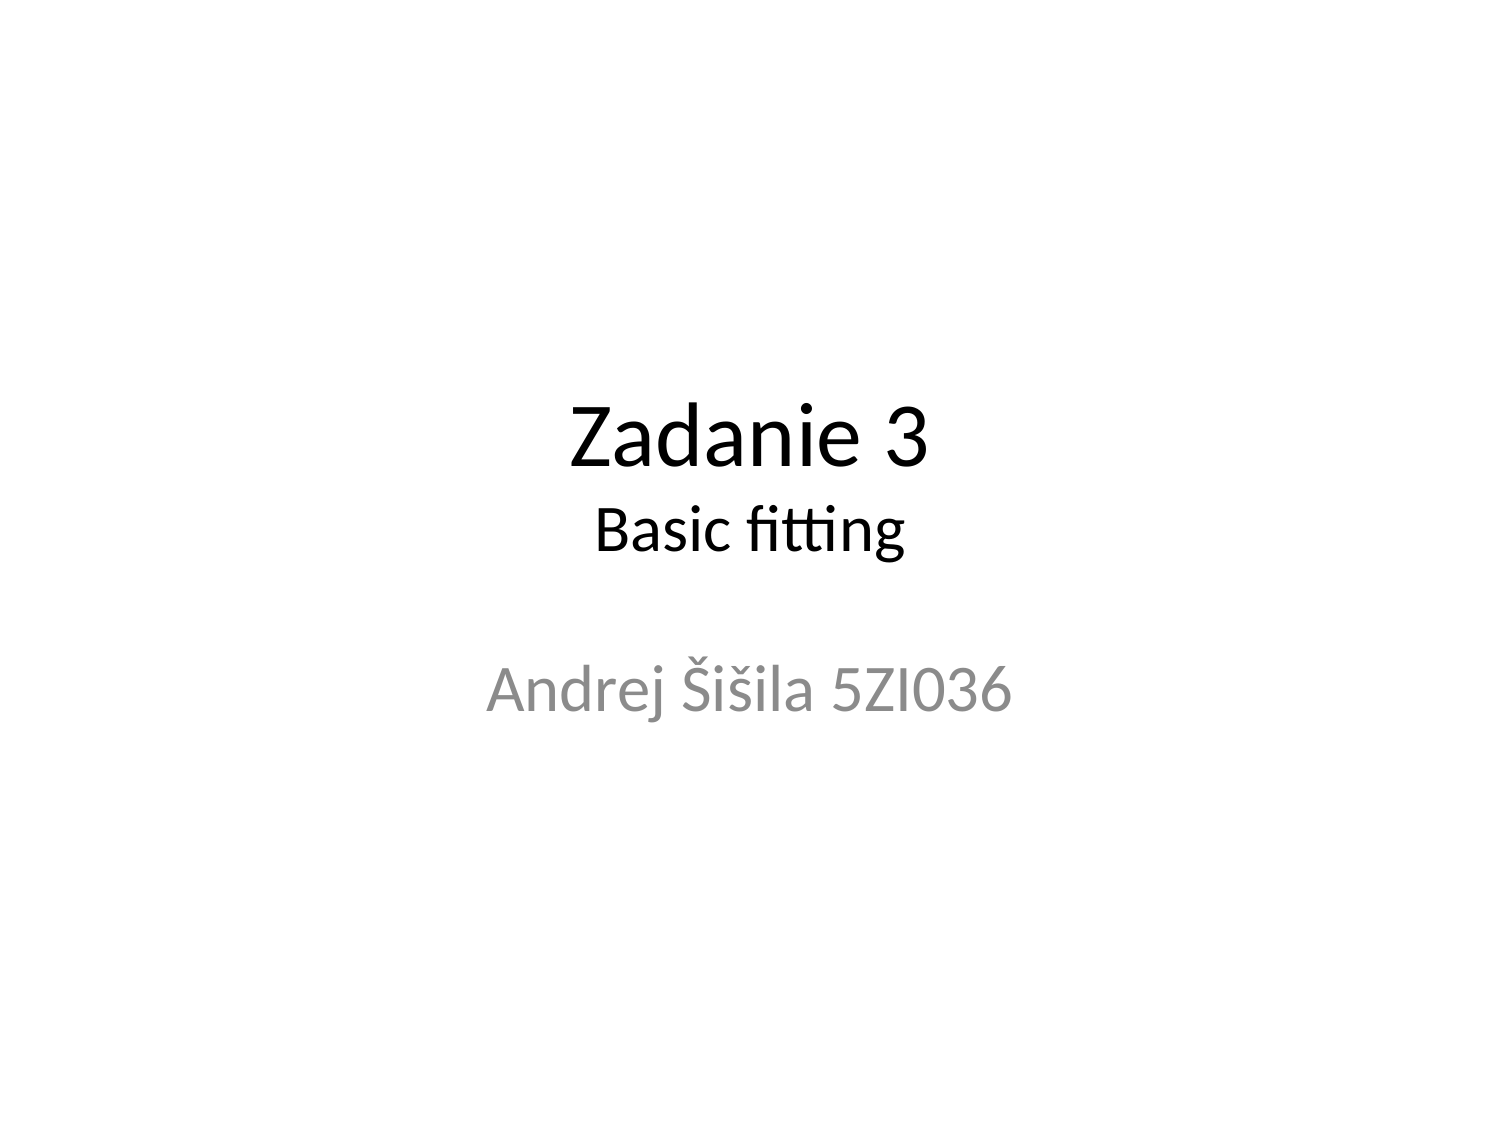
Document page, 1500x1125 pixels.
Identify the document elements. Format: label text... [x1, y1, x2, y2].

subtitle Andrej Šišila 5ZI036 [225, 637, 1275, 925]
title Zadanie 3 Basic fitting [112, 349, 1388, 591]
